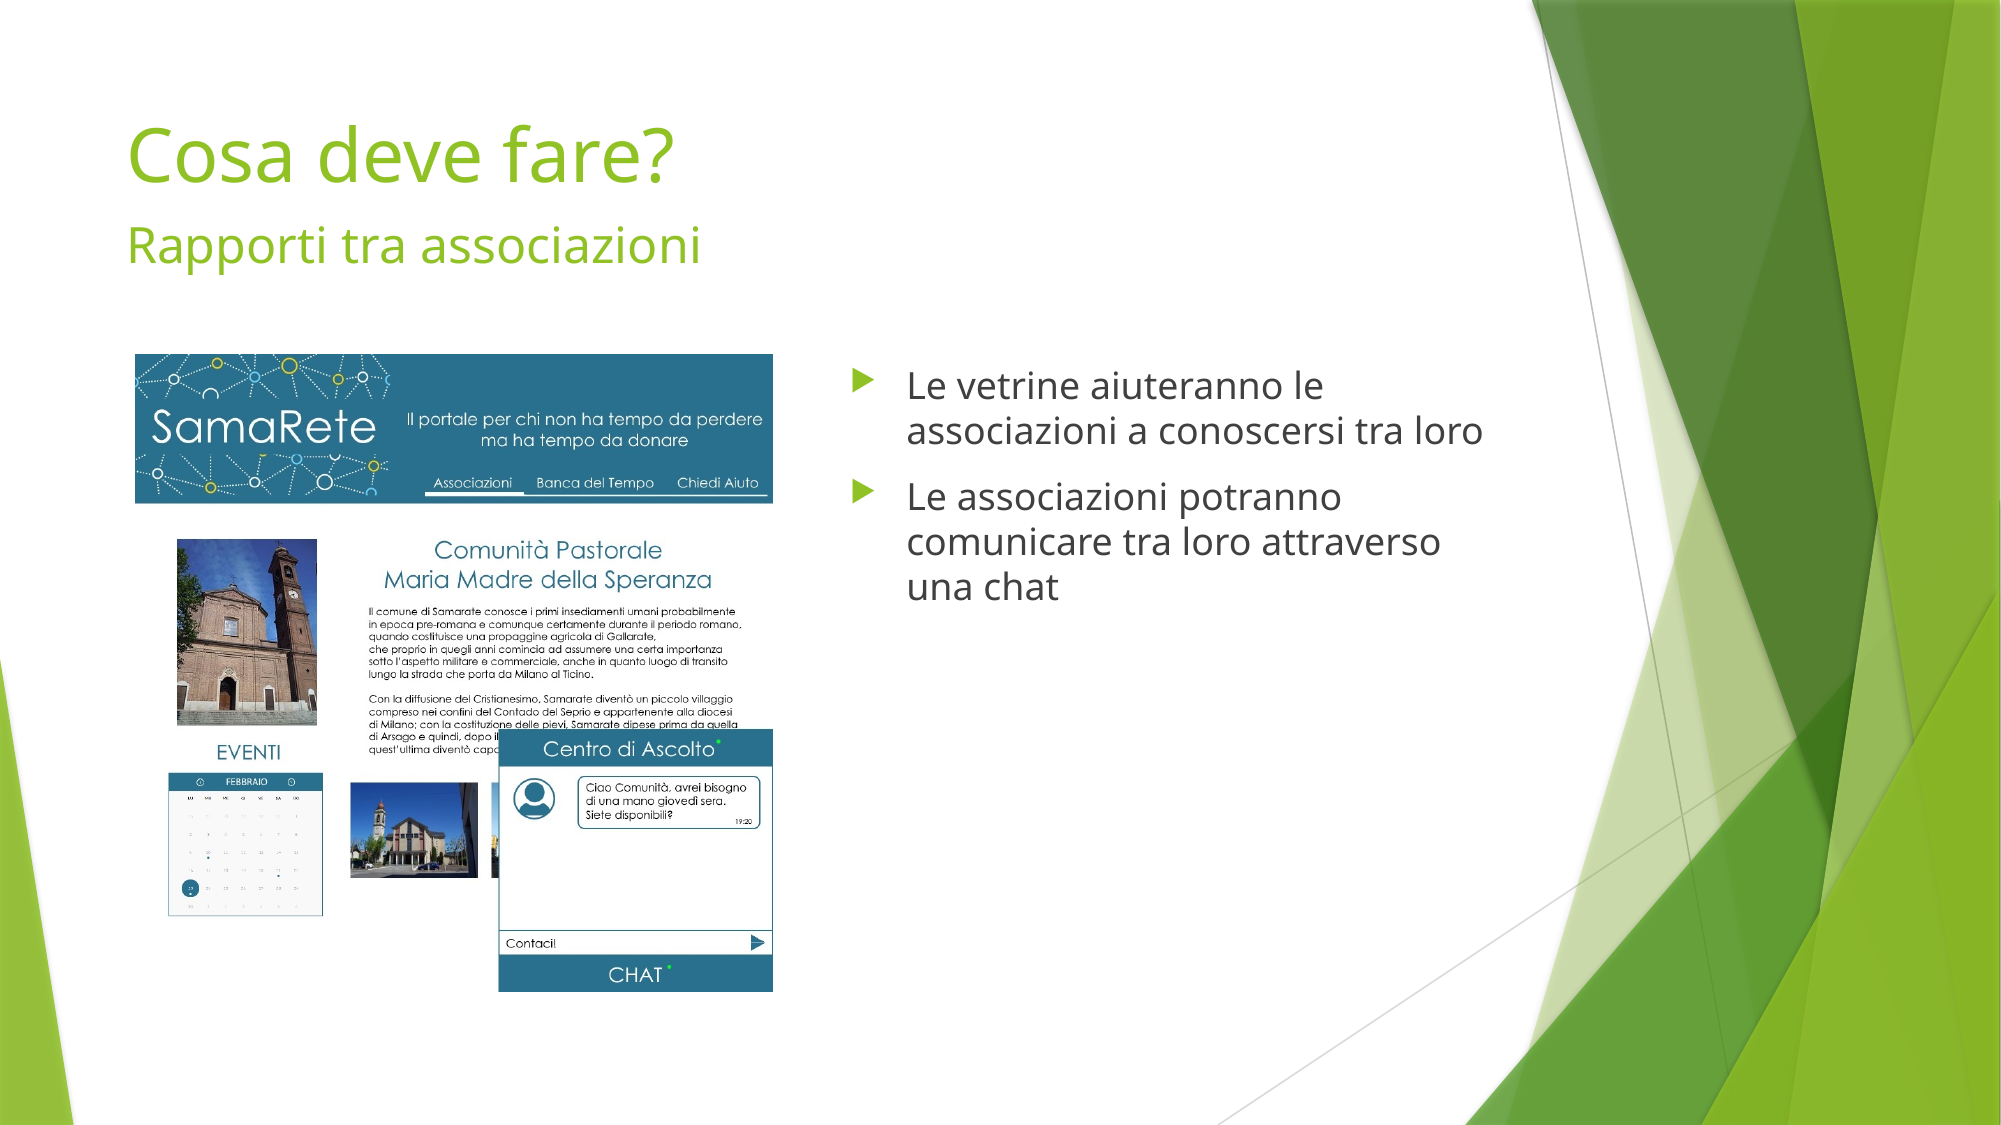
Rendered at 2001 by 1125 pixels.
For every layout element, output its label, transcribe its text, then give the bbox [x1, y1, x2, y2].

title Cosa deve fare? [111, 99, 1522, 206]
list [135, 353, 774, 992]
list Le vetrine aiuteranno le associazioni a conoscersi tra loro Le associazioni potranno comunicare tra loro attraverso una chat [834, 354, 1522, 992]
text_box Rapporti tra associazioni [111, 206, 1522, 284]
